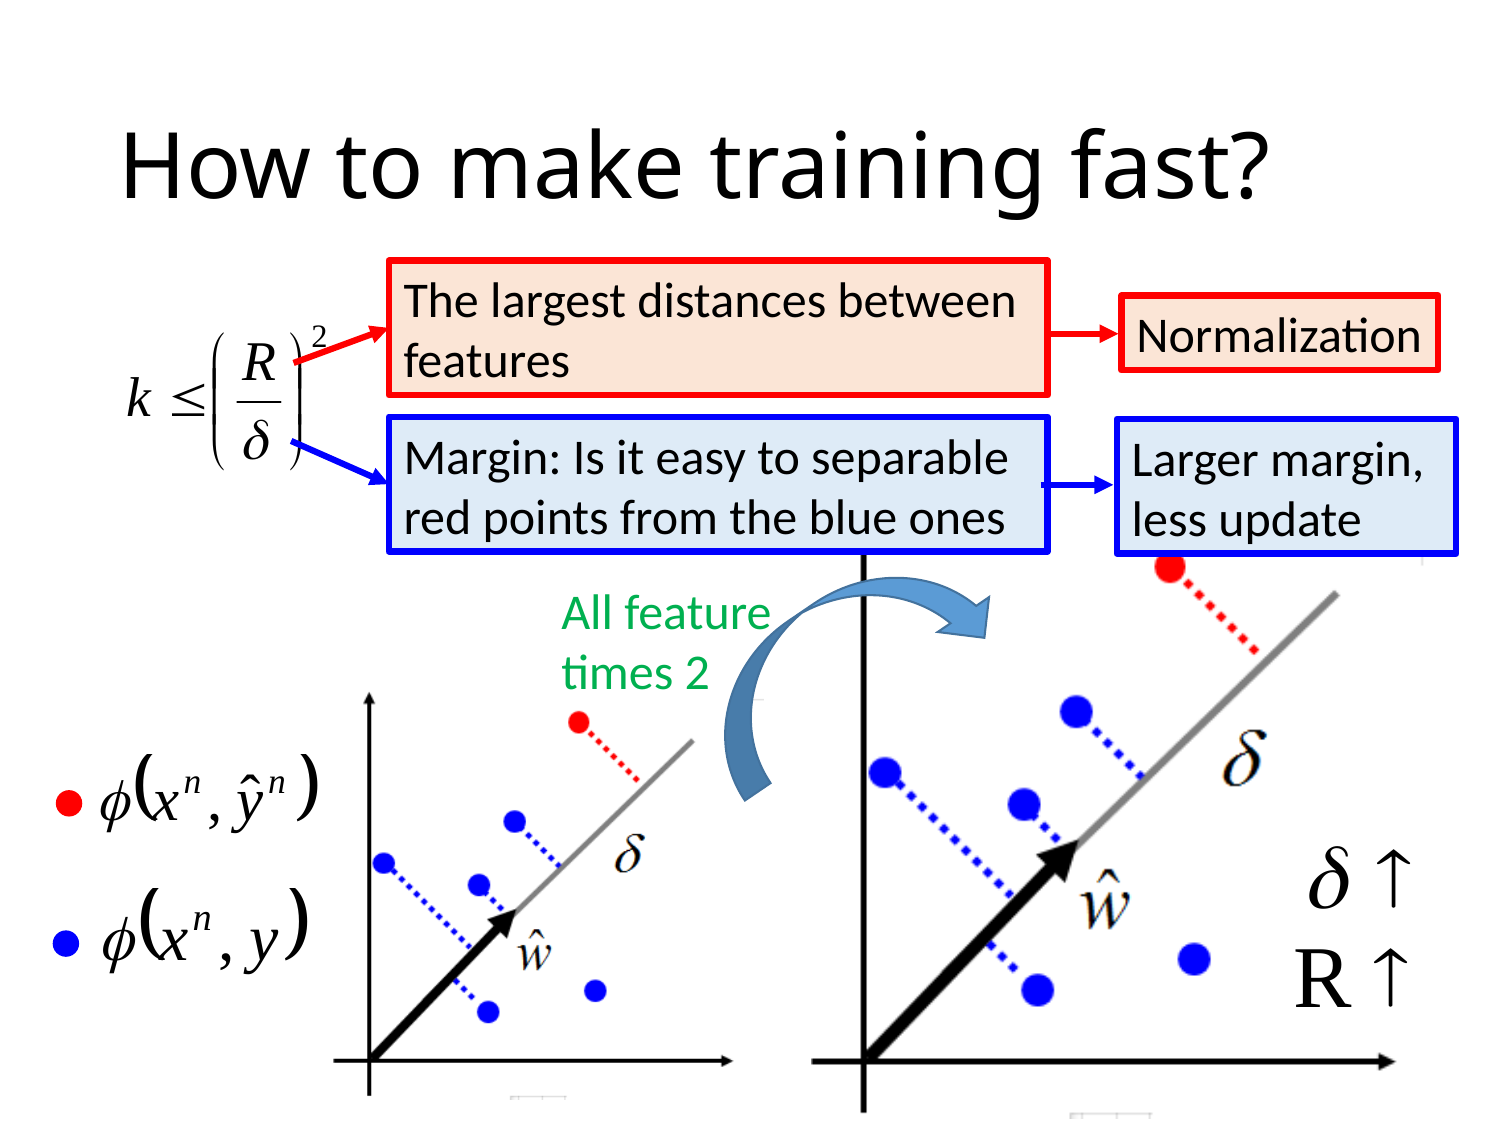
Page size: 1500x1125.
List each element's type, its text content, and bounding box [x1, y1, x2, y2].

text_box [293, 328, 389, 363]
text_box The largest distances between features [388, 260, 1048, 396]
text_box Normalization [1121, 295, 1439, 371]
picture [811, 508, 1441, 1119]
text_box [764, 769, 772, 789]
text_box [117, 308, 336, 482]
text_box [52, 754, 321, 988]
text_box Larger margin, less update [1116, 418, 1457, 554]
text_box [1279, 911, 1441, 1030]
picture [333, 682, 764, 1100]
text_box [1294, 812, 1441, 911]
text_box All feature times 2 [546, 571, 811, 707]
text_box Margin: Is it easy to separable red points from the blue ones [388, 416, 1048, 552]
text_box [291, 440, 389, 485]
title How to make training fast? [103, 59, 1397, 278]
